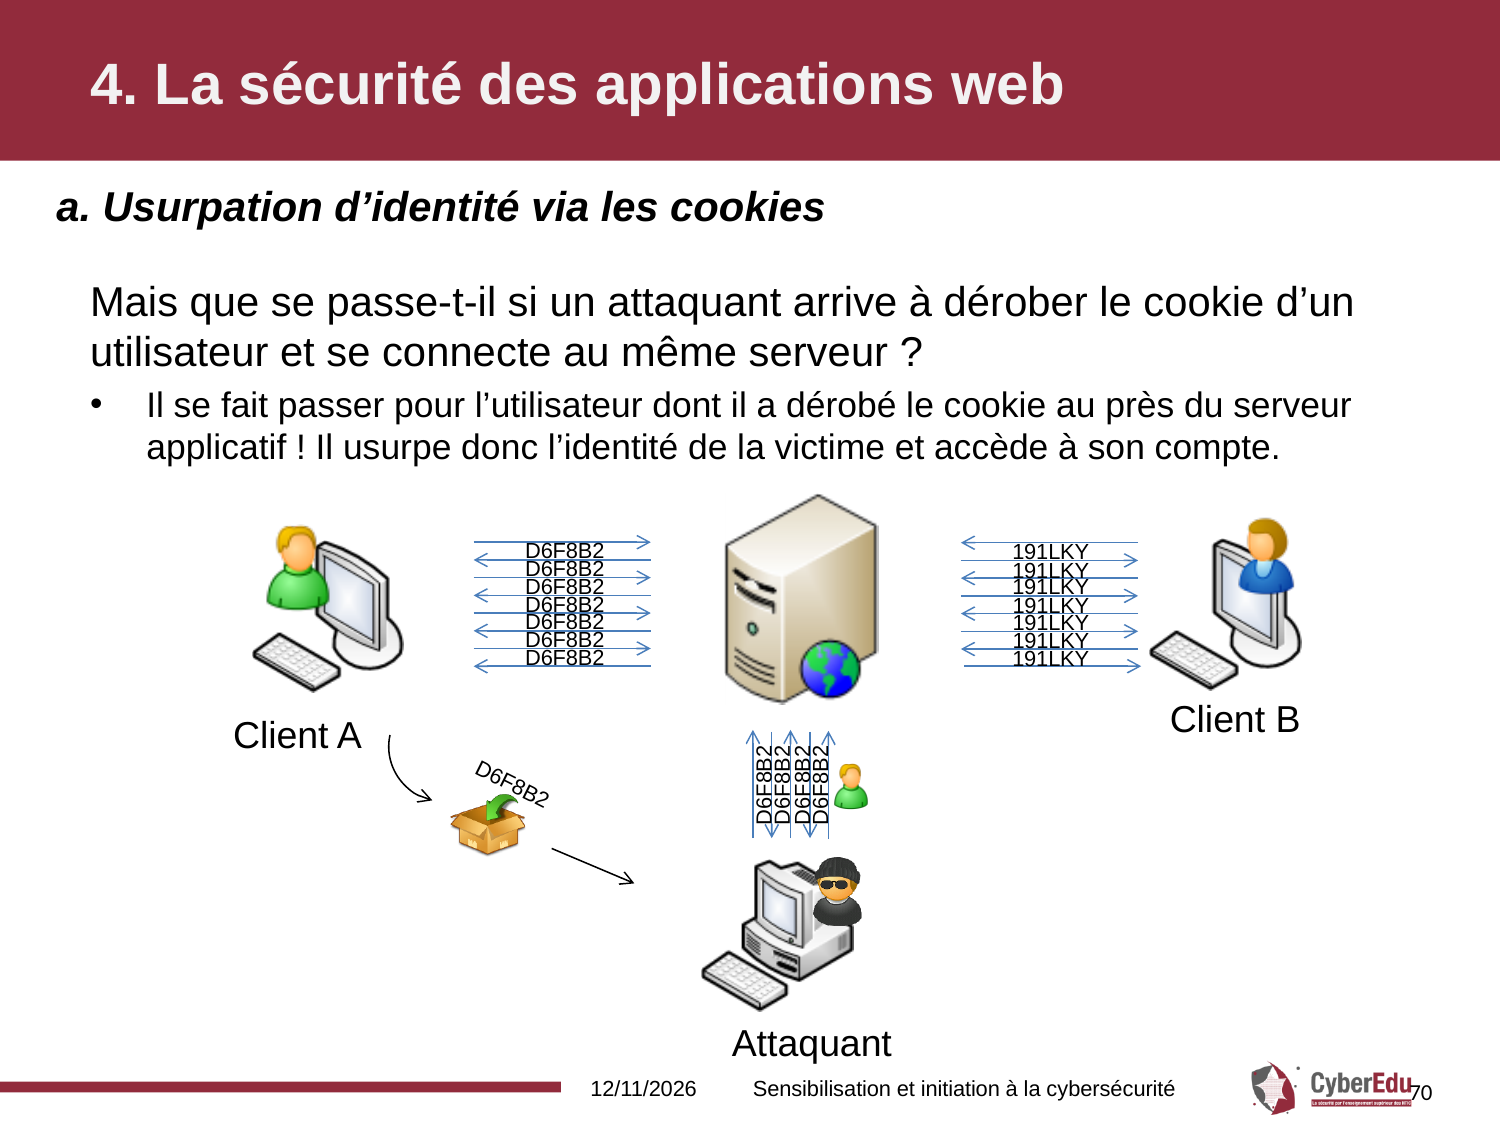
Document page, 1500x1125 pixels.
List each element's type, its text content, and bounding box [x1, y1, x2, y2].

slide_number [561, 1082, 727, 1118]
list Mais que se passe-t-il si un attaquant arrive à dérober le cookie d’un utilisateur et se connecte au même serveur ? Il se fait passer pour l’utilisateur dont il a dérobé le cookie au près du serveur applicatif ! Il usurpe donc l’identité de la victime et accède à son compte. [75, 268, 1425, 1024]
picture [1246, 1060, 1412, 1115]
footer Sensibilisation et initiation à la cybersécurité [738, 1082, 1236, 1118]
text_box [217, 493, 1318, 1073]
title 4. La sécurité des applications web [75, 1, 1425, 161]
text_box a. Usurpation d’identité via les cookies [41, 172, 1471, 268]
